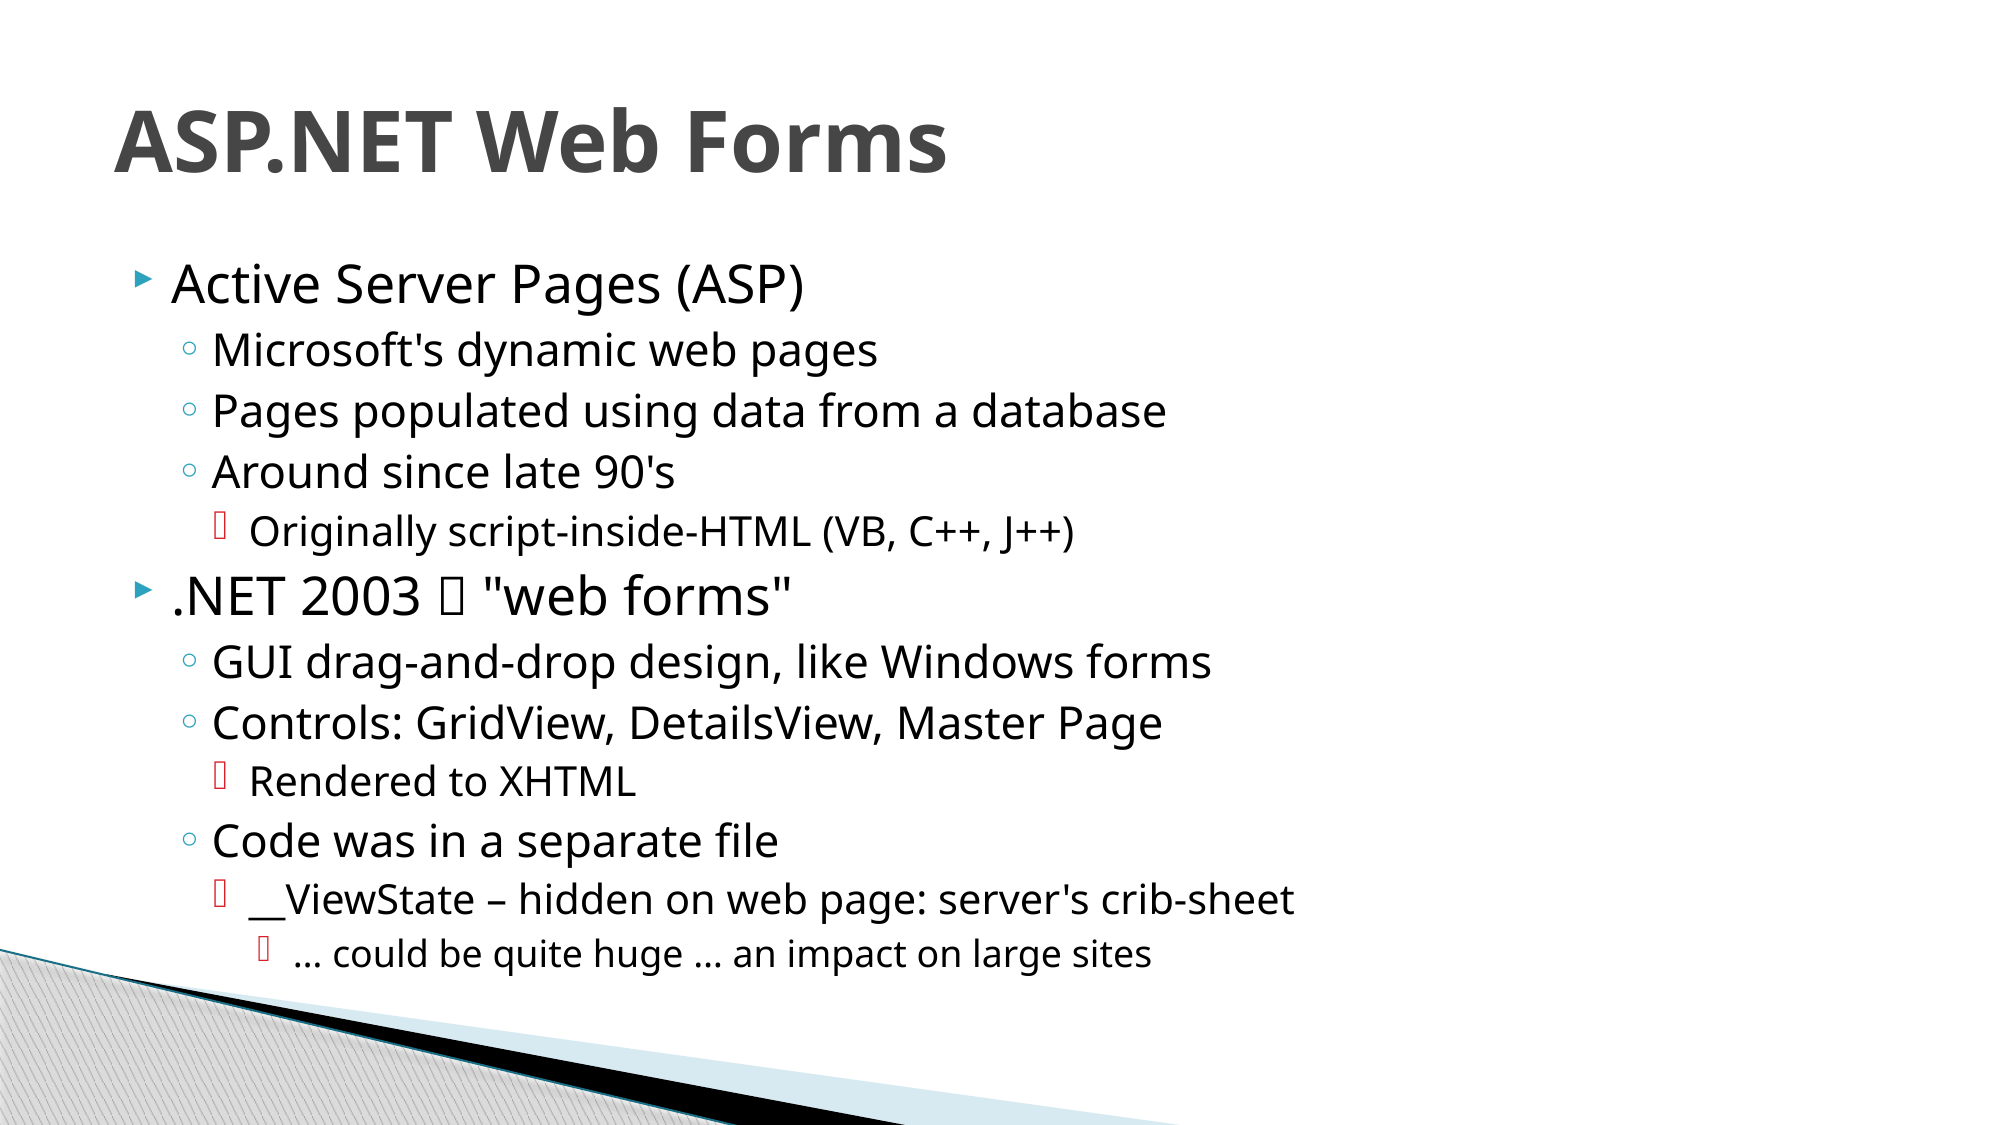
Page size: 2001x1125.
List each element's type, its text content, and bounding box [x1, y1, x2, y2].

title ASP.NET Web Forms [99, 45, 1900, 233]
list Active Server Pages (ASP) Microsoft's dynamic web pages Pages populated using data from a database Around since late 90's Originally script-inside-HTML (VB, C++, J++) .NET 2003  "web forms" GUI drag-and-drop design, like Windows forms Controls: GridView, DetailsView, Master Page Rendered to XHTML Code was in a separate file __ViewState – hidden on web page: server's crib-sheet … could be quite huge … an impact on large sites [99, 243, 1900, 986]
